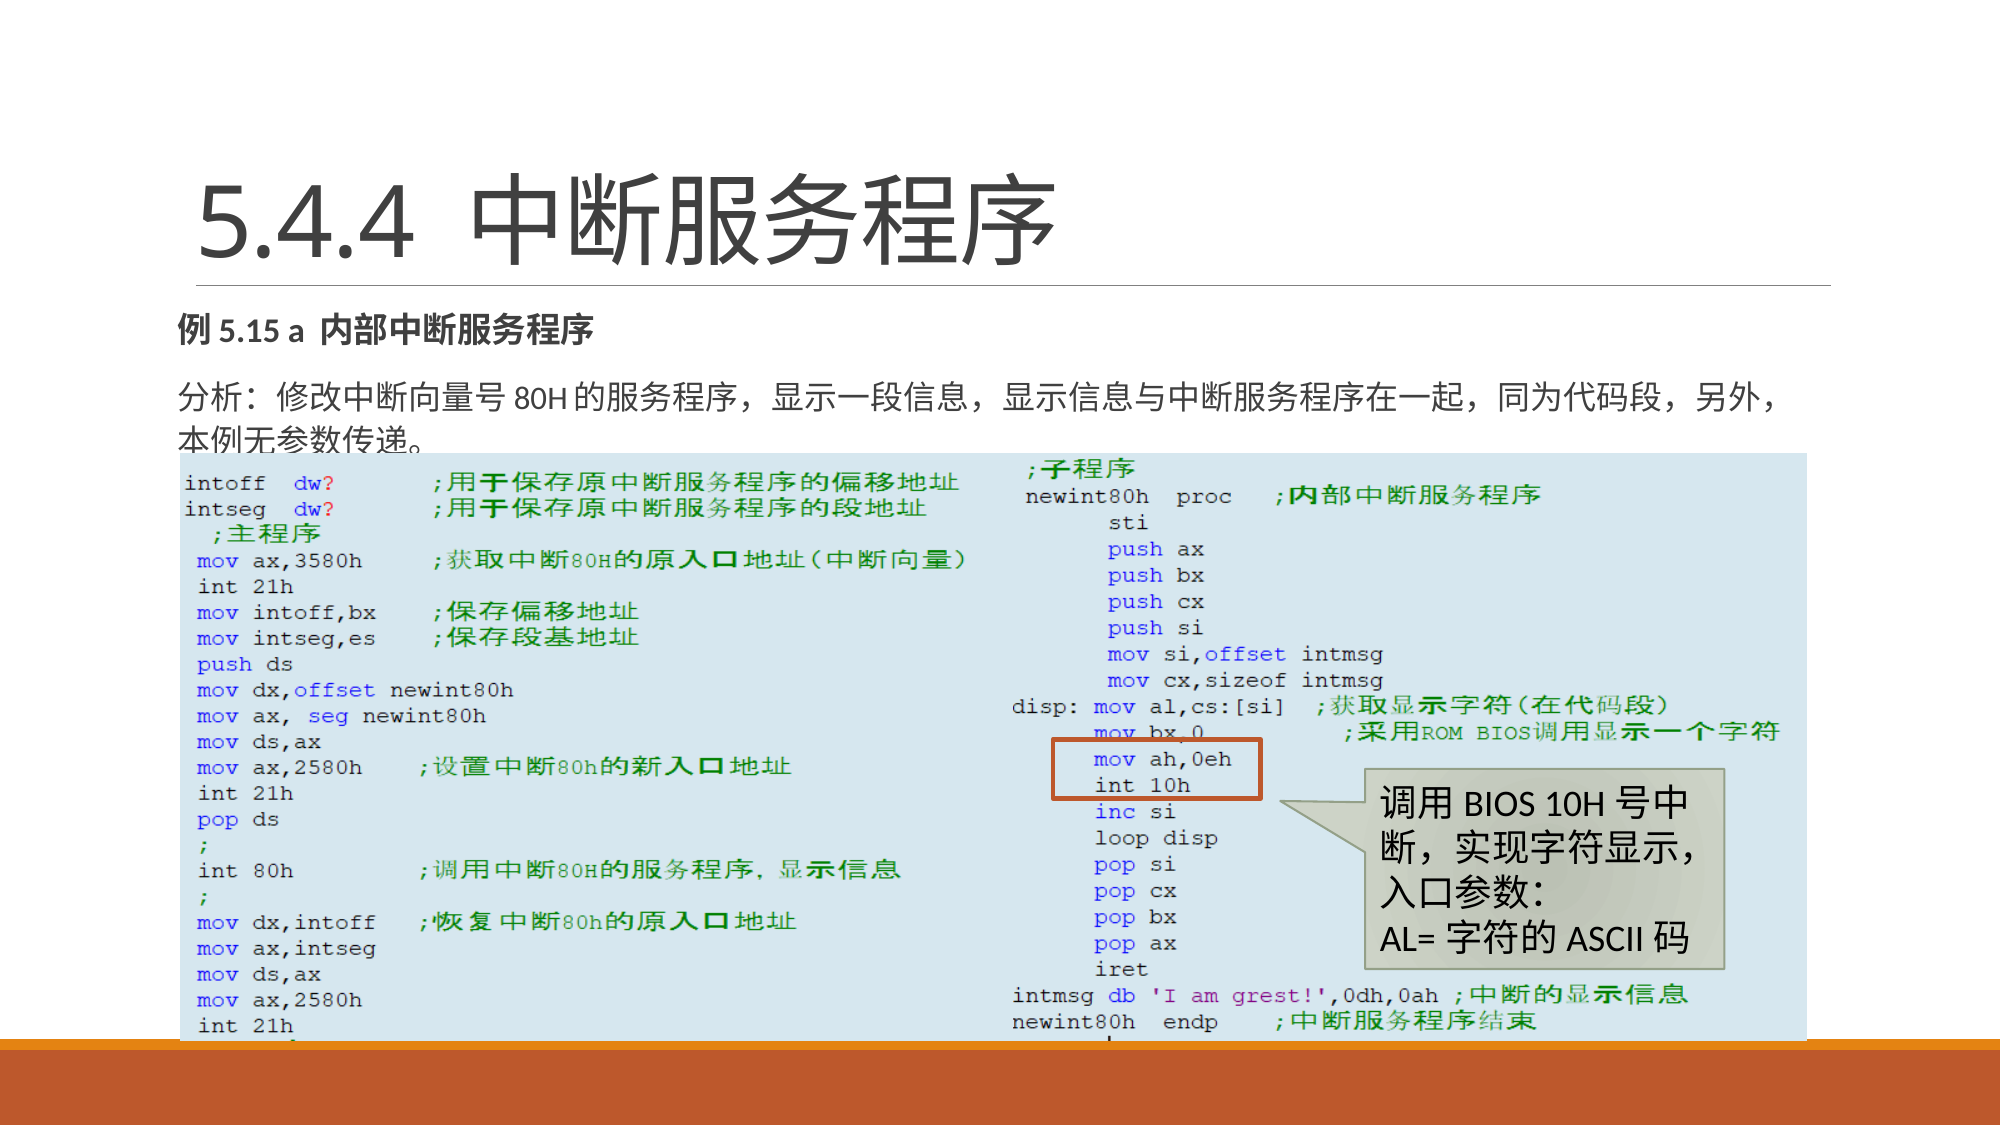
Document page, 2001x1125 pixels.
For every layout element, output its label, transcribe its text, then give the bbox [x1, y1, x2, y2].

title 5.4.4 中断服务程序 [180, 47, 1830, 285]
picture [179, 452, 1807, 1042]
list 例5.15 a 内部中断服务程序 分析：修改中断向量号80H的服务程序，显示一段信息，显示信息与中断服务程序在一起，同为代码段，另外，本例无参数传递。 [163, 296, 1814, 469]
